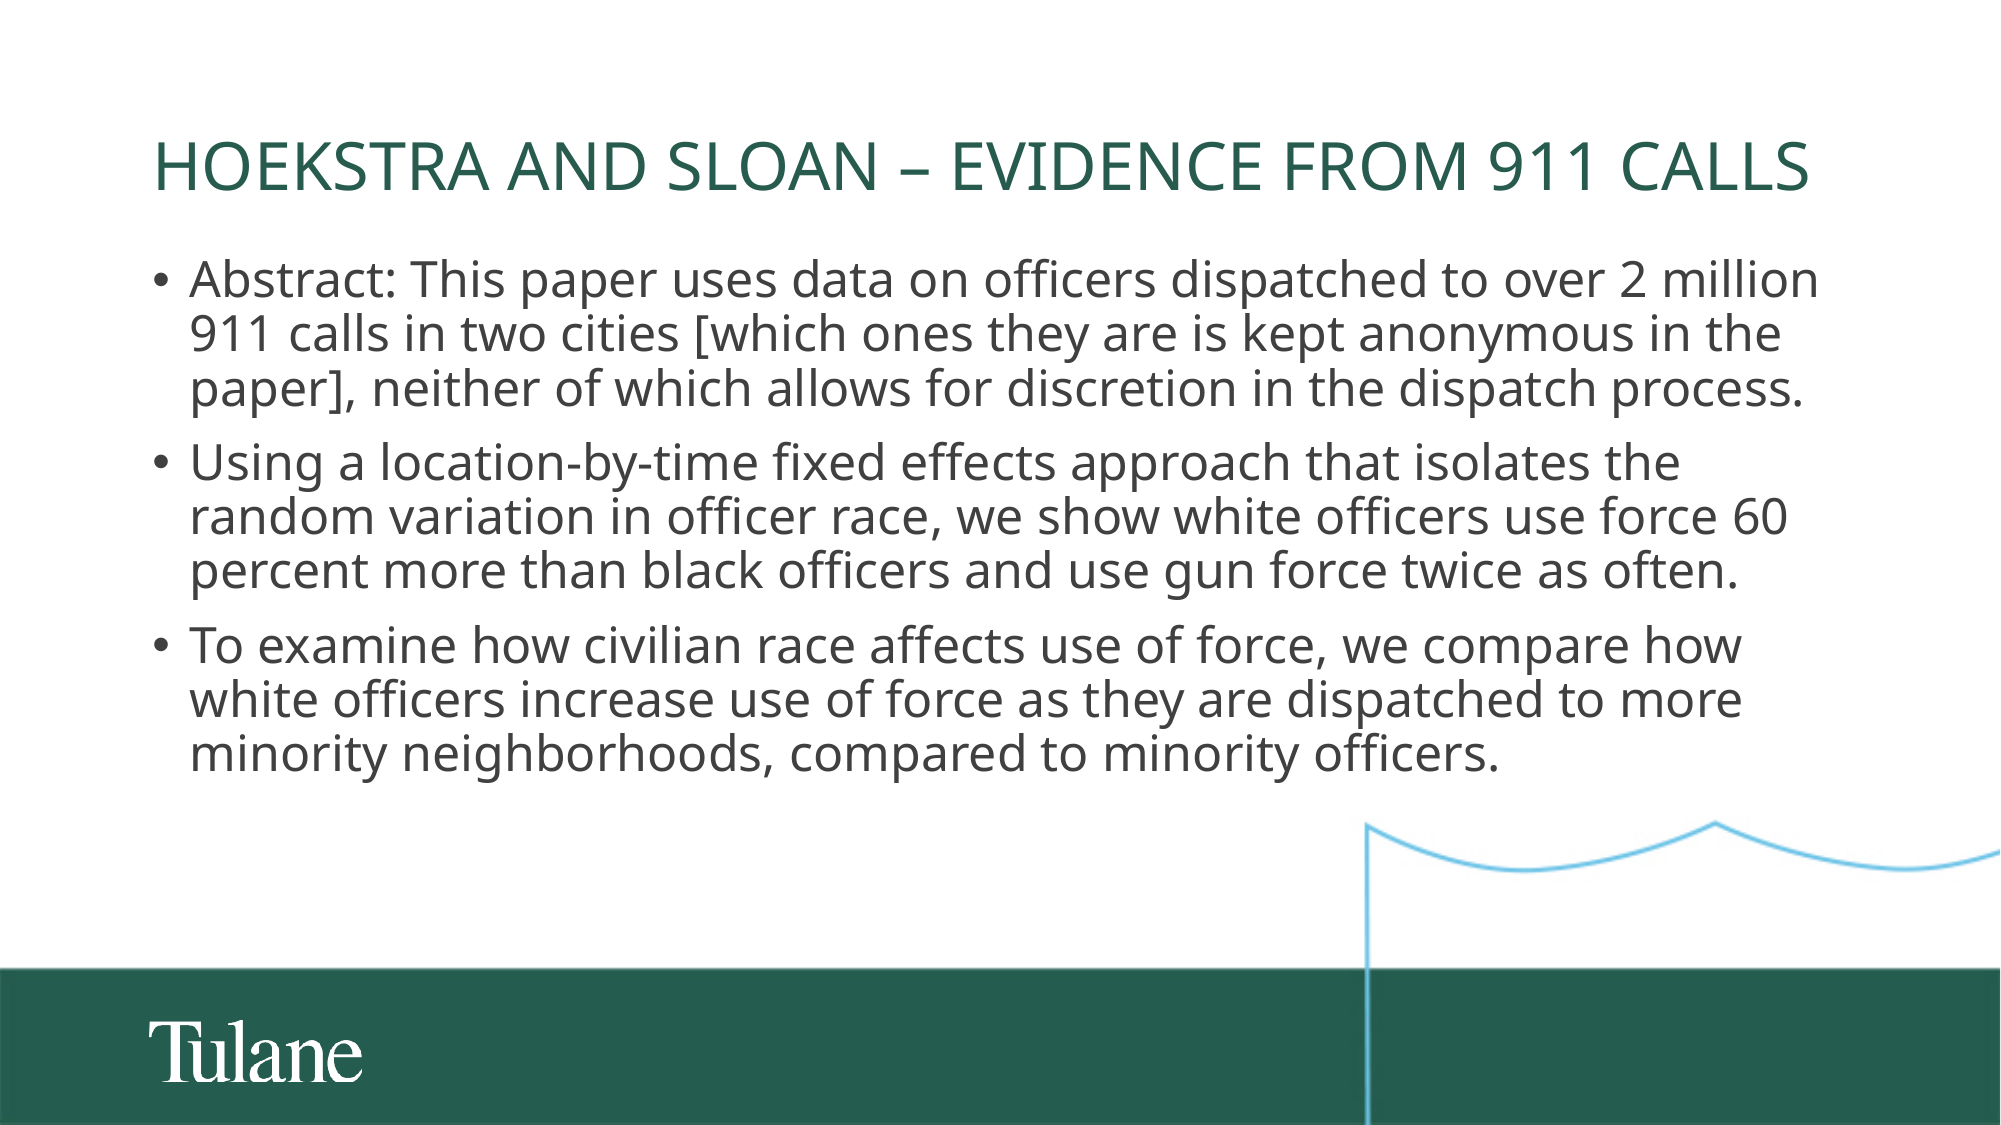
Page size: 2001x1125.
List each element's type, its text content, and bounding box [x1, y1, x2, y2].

list Abstract: This paper uses data on officers dispatched to over 2 million 911 calls in two cities [which ones they are is kept anonymous in the paper], neither of which allows for discretion in the dispatch process. Using a location-by-time fixed effects approach that isolates the random variation in officer race, we show white officers use force 60 percent more than black officers and use gun force twice as often. To examine how civilian race affects use of force, we compare how white officers increase use of force as they are dispatched to more minority neighborhoods, compared to minority officers. [137, 247, 1863, 962]
picture [0, 0, 2001, 1125]
title Hoekstra and Sloan – evidence from 911 calls [137, 59, 1863, 247]
